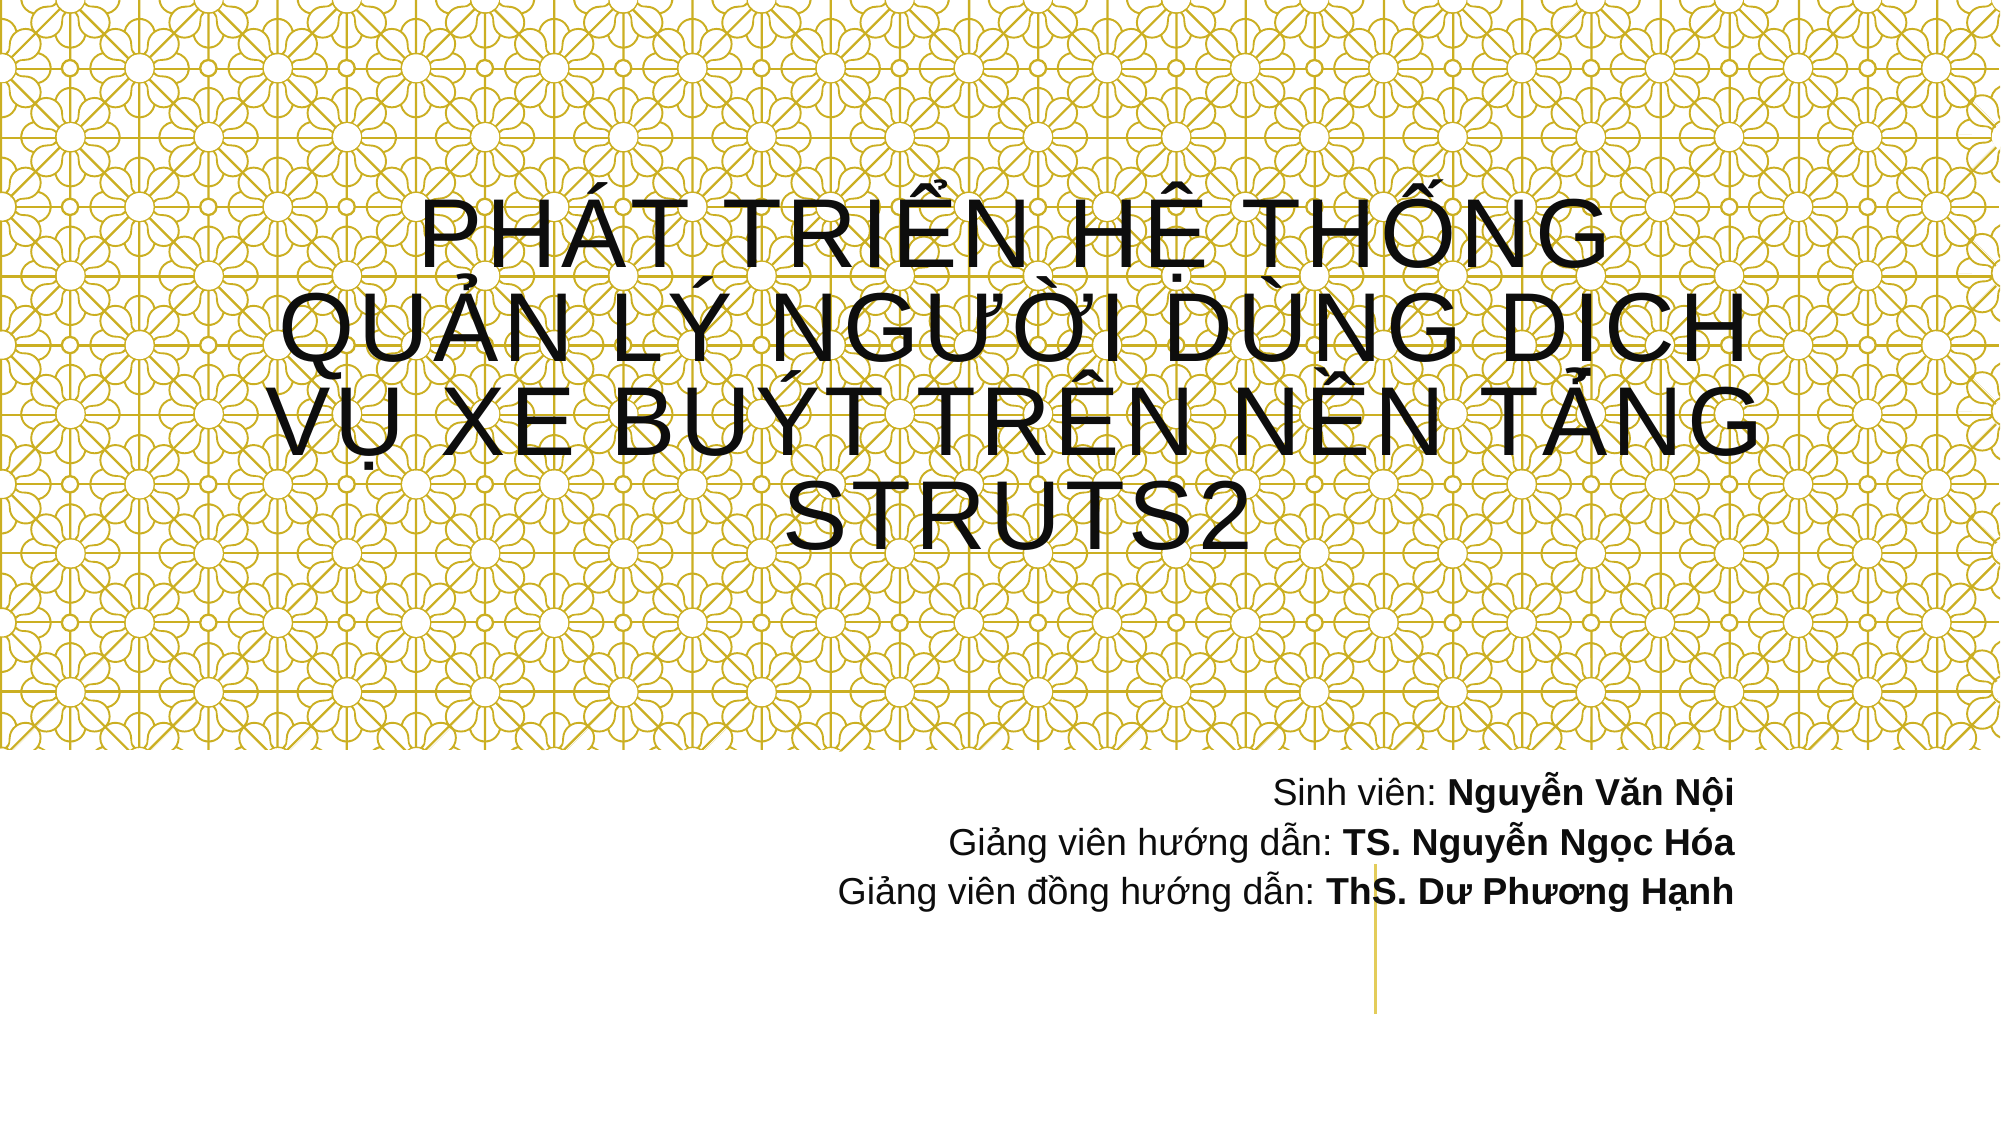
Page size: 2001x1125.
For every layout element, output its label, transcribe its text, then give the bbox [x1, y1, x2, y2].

subtitle Sinh viên: Nguyễn Văn Nội Giảng viên hướng dẫn: TS. Nguyễn Ngọc Hóa Giảng viên đồng hướng dẫn: ThS. Dư Phương Hạnh [249, 638, 1750, 1043]
title Phát triển hệ thống quản lý người dùng dịch vụ xe buýt trên nền tảng Struts2 [249, 184, 1786, 576]
